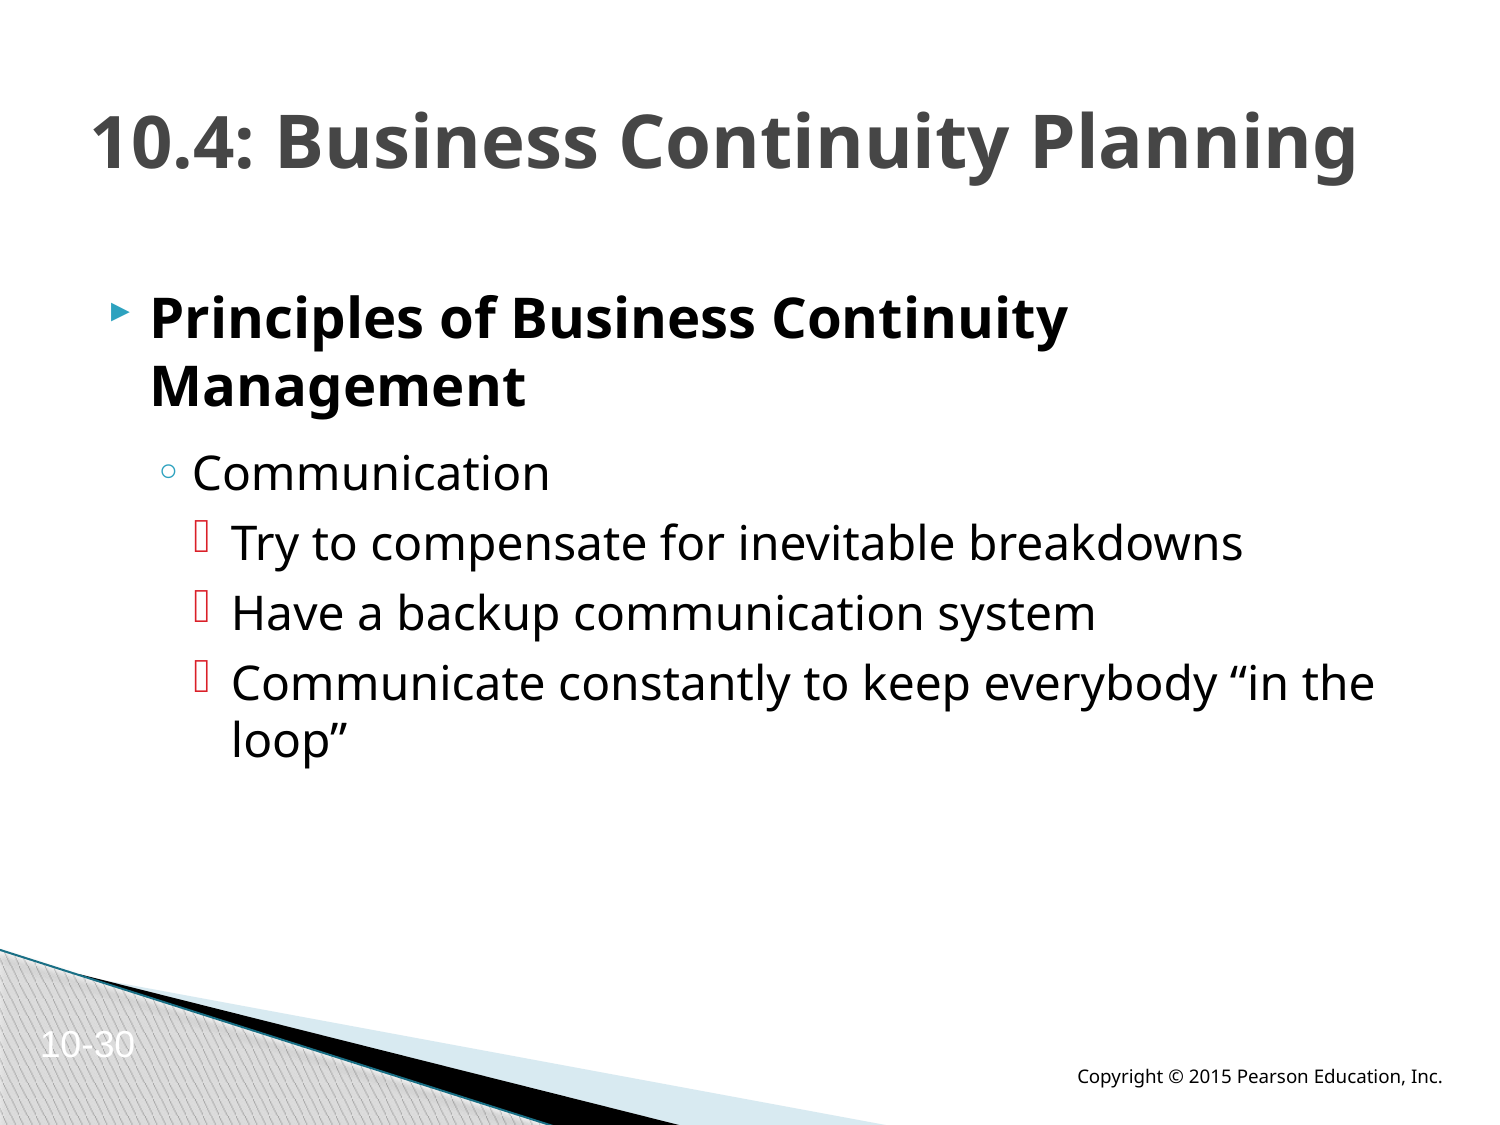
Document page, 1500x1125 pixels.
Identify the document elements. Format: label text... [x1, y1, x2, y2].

slide_number 10-30 [24, 1012, 163, 1088]
list Principles of Business Continuity Management Communication Try to compensate for inevitable breakdowns Have a backup communication system Communicate constantly to keep everybody “in the loop” [75, 275, 1425, 986]
title 10.4: Business Continuity Planning [75, 45, 1425, 233]
